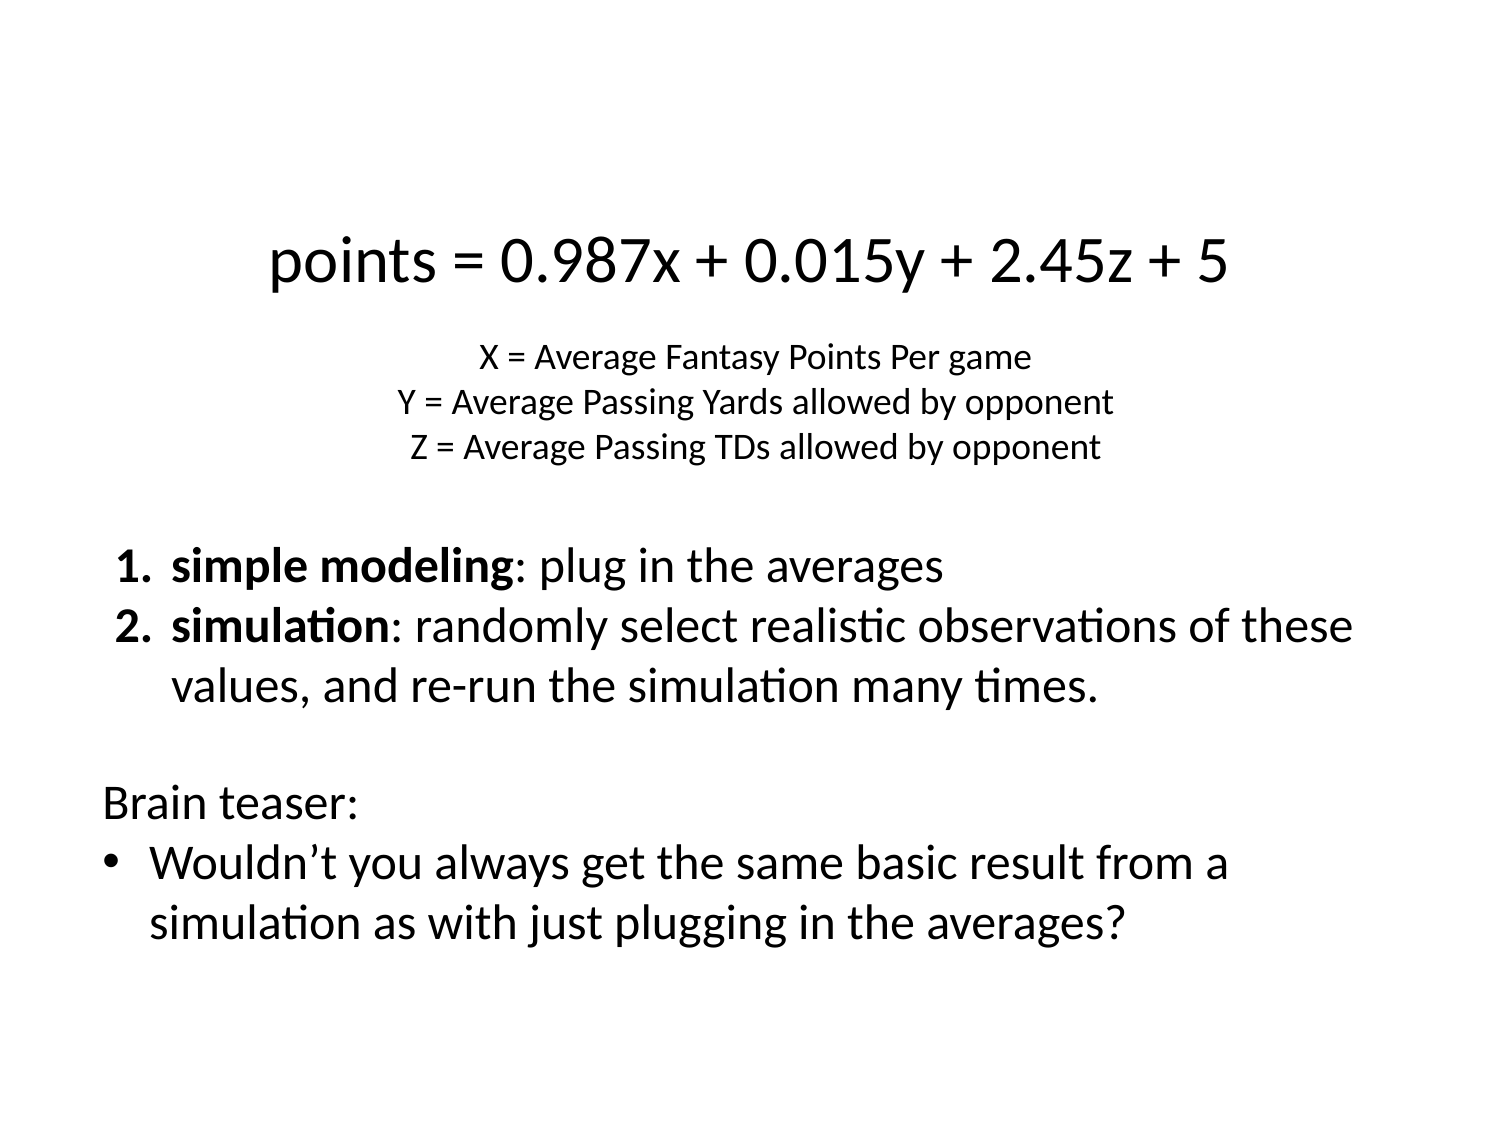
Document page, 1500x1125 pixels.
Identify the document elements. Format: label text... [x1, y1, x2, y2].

text_box simple modeling: plug in the averages simulation: randomly select realistic observations of these values, and re-run the simulation many times. [99, 524, 1375, 720]
title points = 0.987x + 0.015y + 2.45z + 5 [75, 162, 1425, 350]
text_box X = Average Fantasy Points Per game Y = Average Passing Yards allowed by opponent Z = Average Passing TDs allowed by opponent [249, 324, 1263, 475]
text_box Brain teaser: Wouldn’t you always get the same basic result from a simulation as with just plugging in the averages? [87, 762, 1425, 958]
